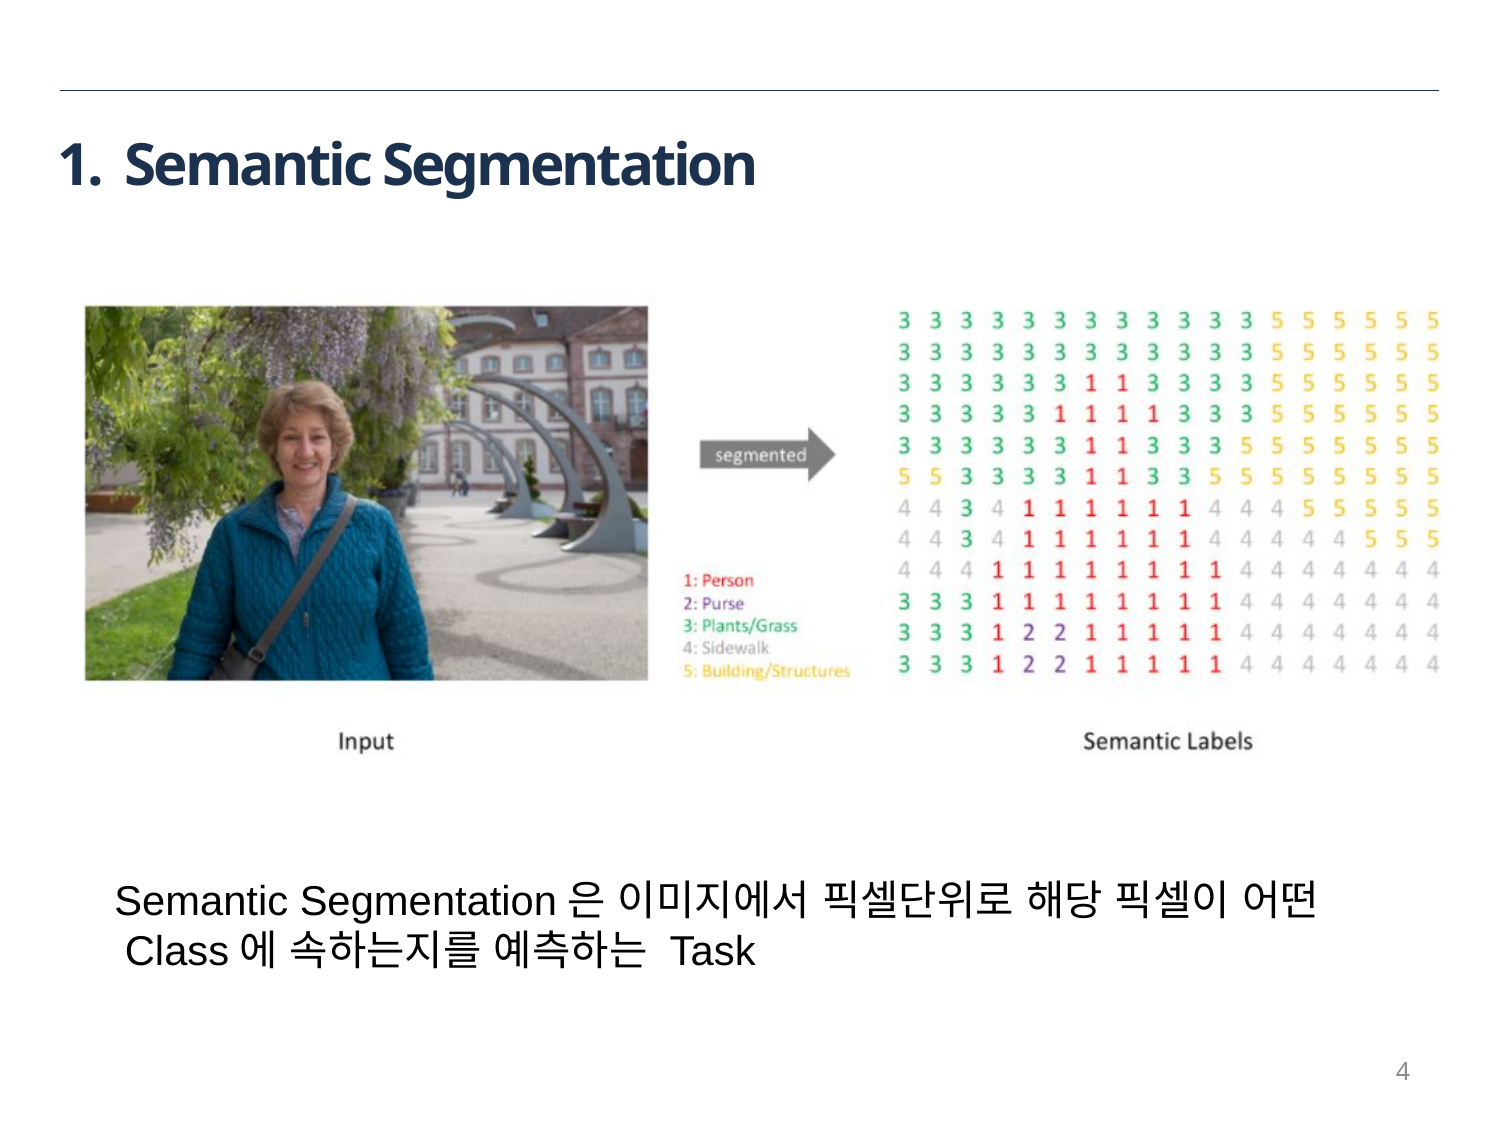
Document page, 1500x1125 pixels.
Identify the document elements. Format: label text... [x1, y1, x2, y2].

title 1. Semantic Segmentation [42, 114, 1190, 211]
slide_number 4 [1074, 1042, 1425, 1103]
text_box Semantic Segmentation은 이미지에서 픽셀단위로 해당 픽셀이 어떤 Class에 속하는지를 예측하는 Task [53, 865, 1443, 1075]
picture [83, 246, 1470, 801]
